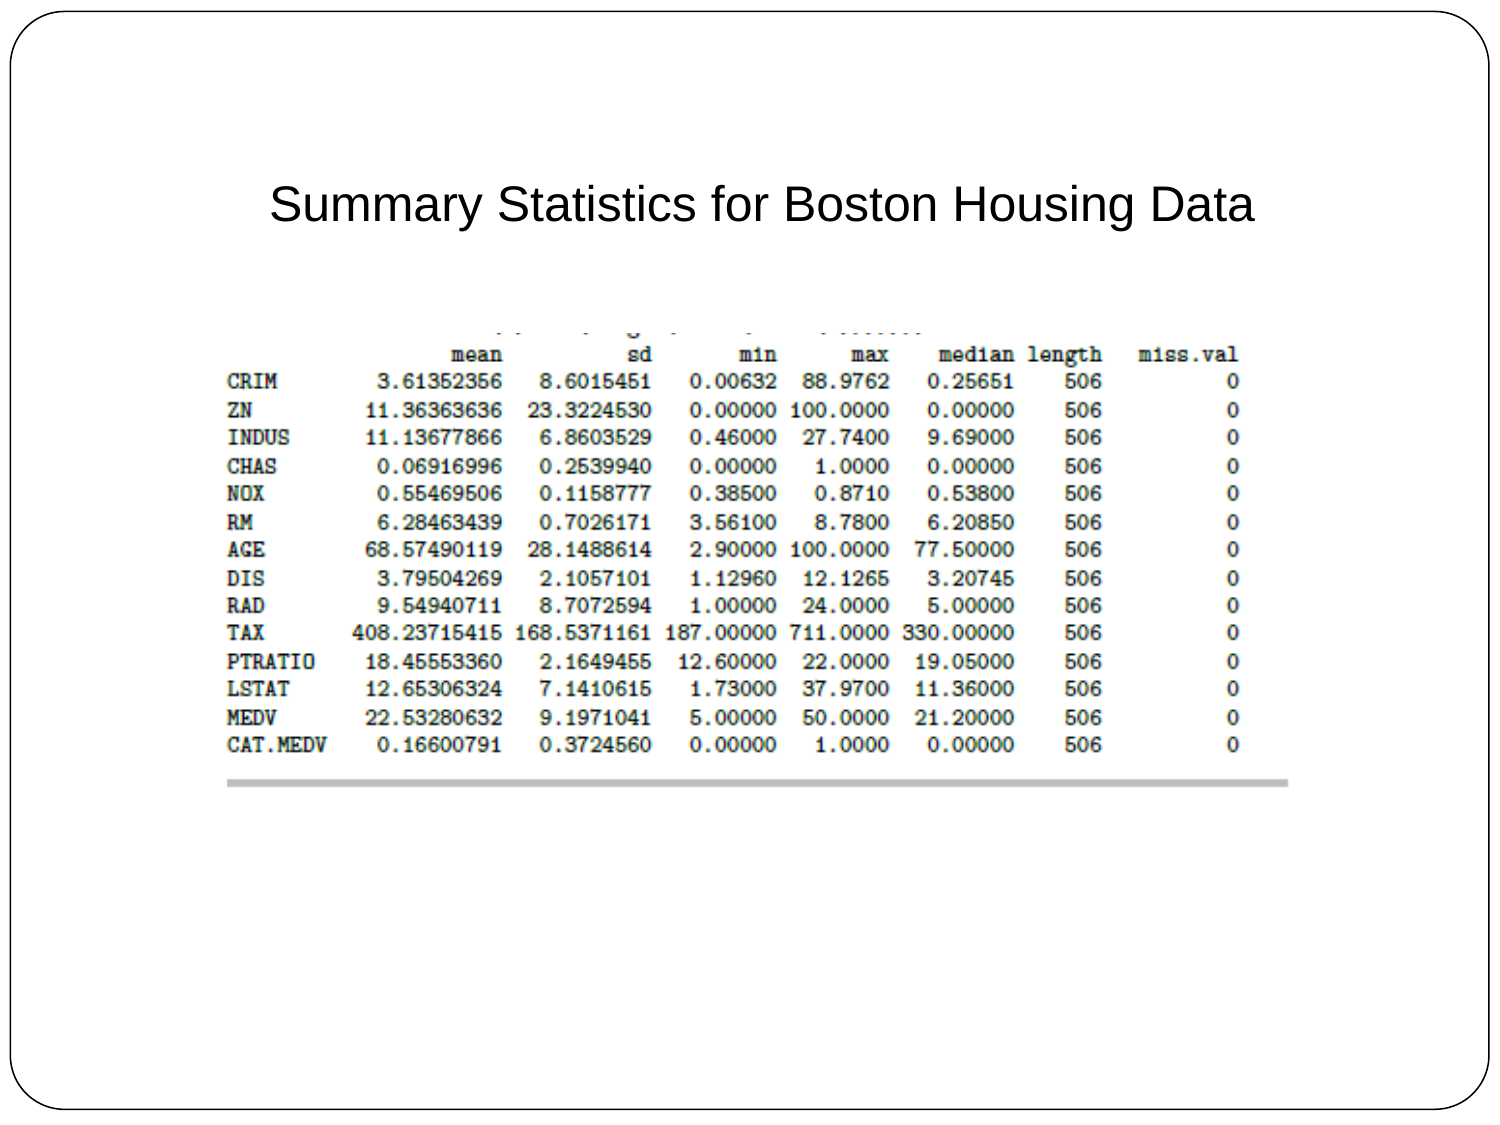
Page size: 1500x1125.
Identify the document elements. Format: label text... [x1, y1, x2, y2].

picture [214, 333, 1304, 800]
text_box Summary Statistics for Boston Housing Data [189, 164, 1336, 240]
